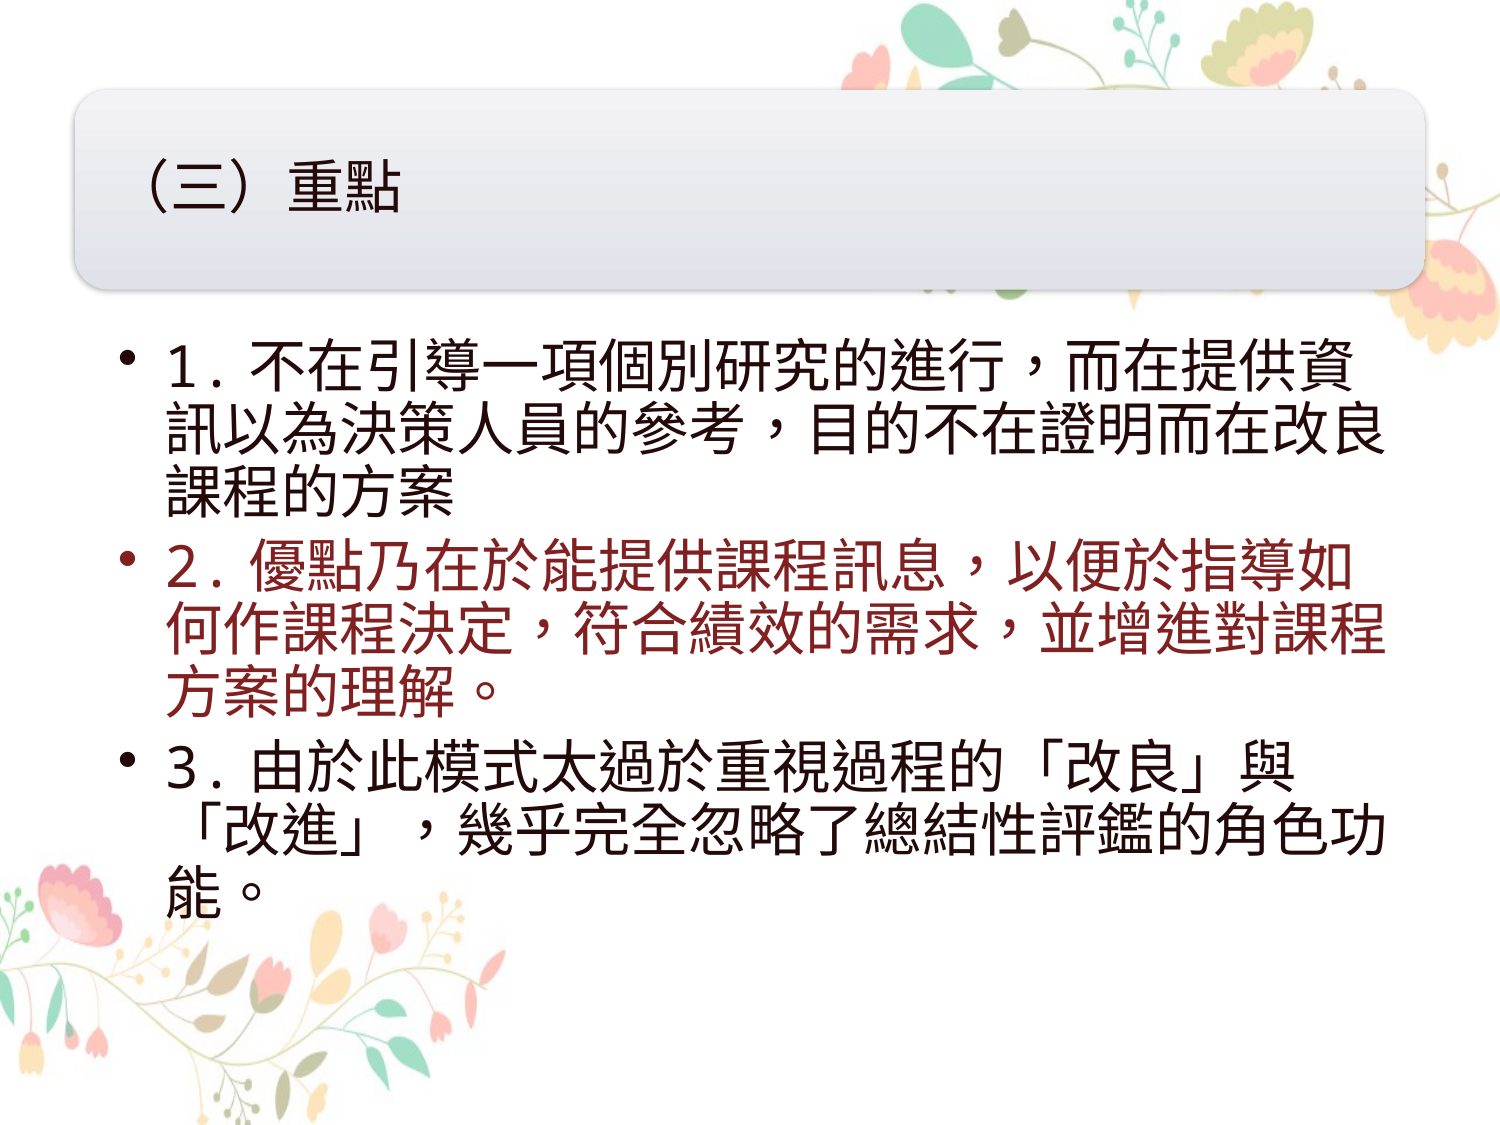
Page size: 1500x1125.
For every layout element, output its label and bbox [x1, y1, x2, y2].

list [74, 66, 1426, 1059]
